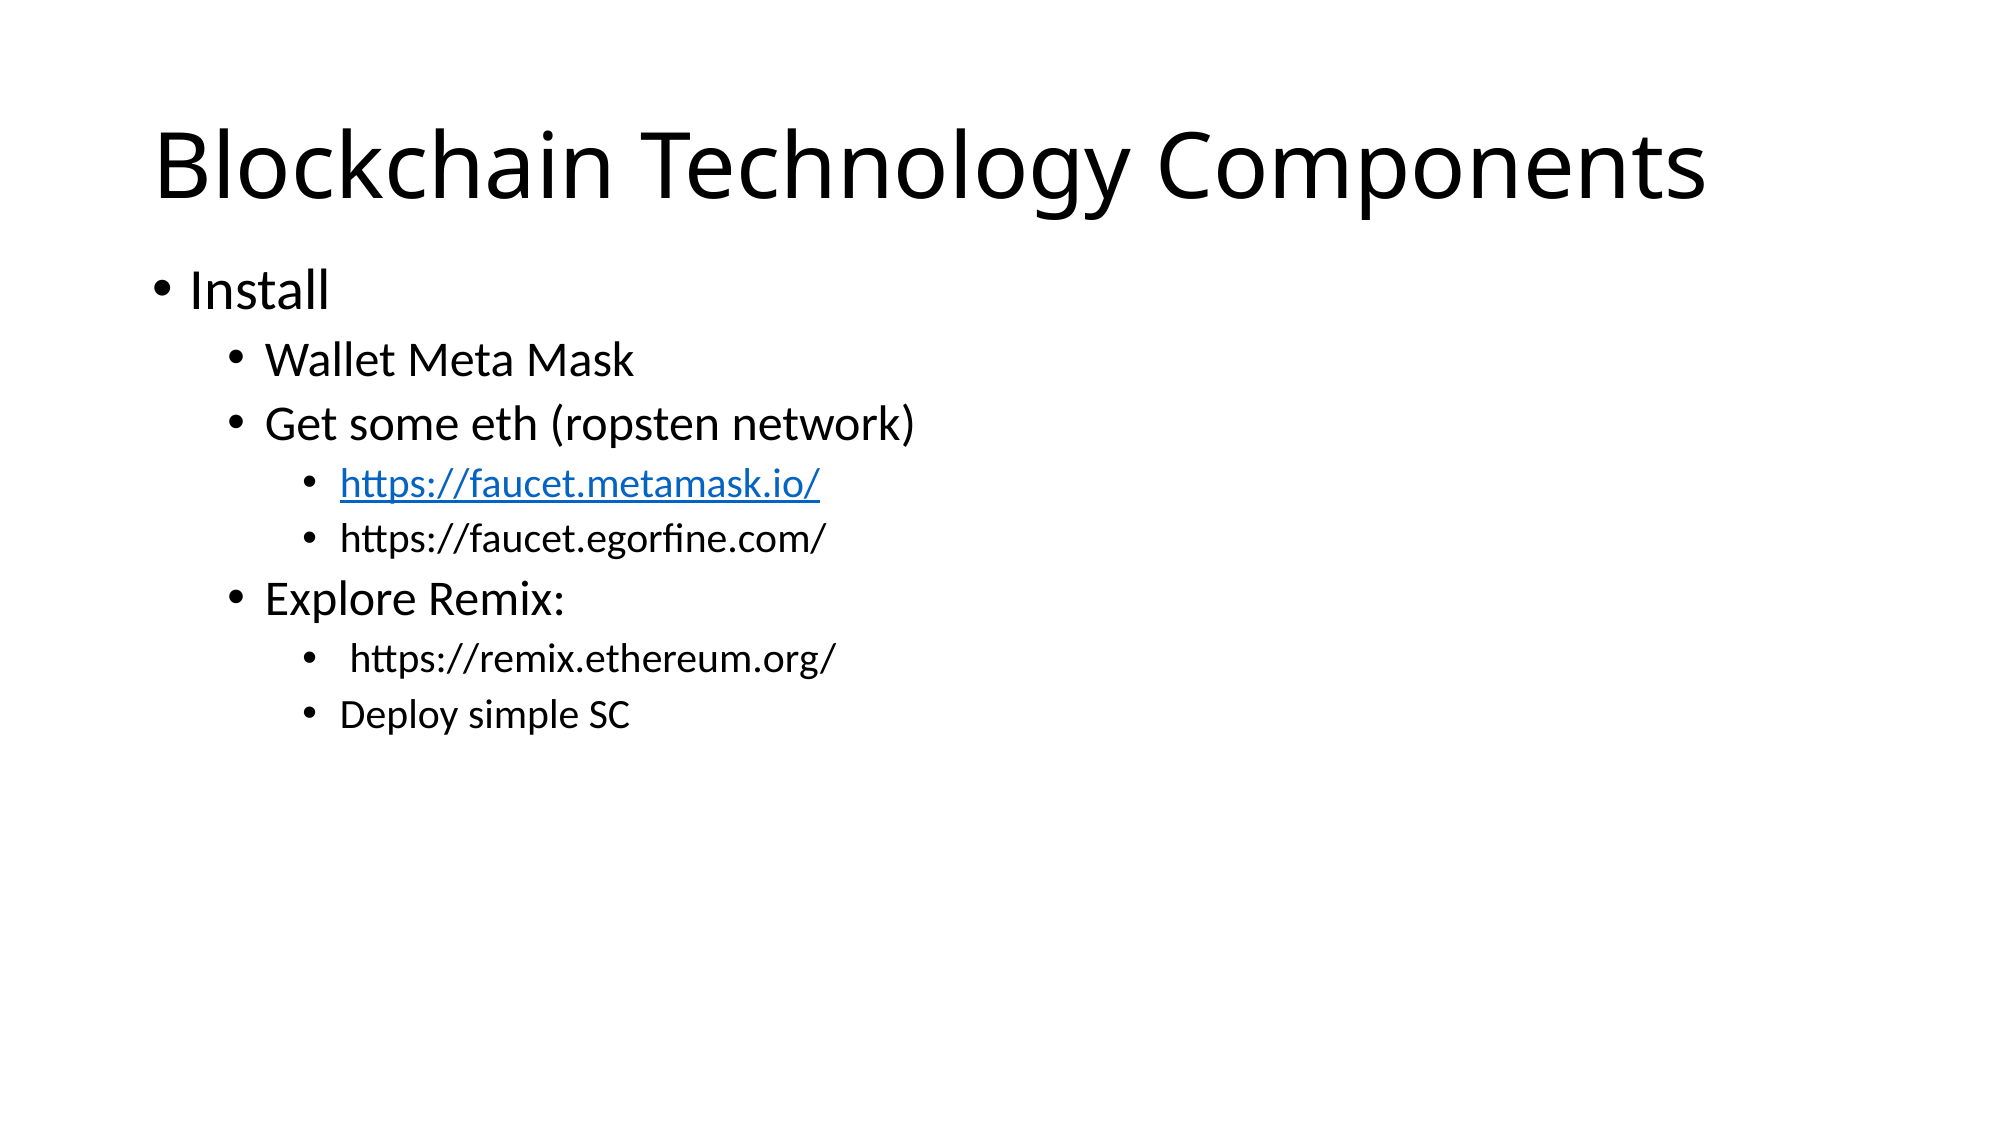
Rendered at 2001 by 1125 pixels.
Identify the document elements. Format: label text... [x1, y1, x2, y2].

title Blockchain Technology Components [137, 59, 1863, 252]
list Install Wallet Meta Mask Get some eth (ropsten network) https://faucet.metamask.io/ https://faucet.egorfine.com/ Explore Remix: https://remix.ethereum.org/ Deploy simple SC [137, 252, 1863, 966]
